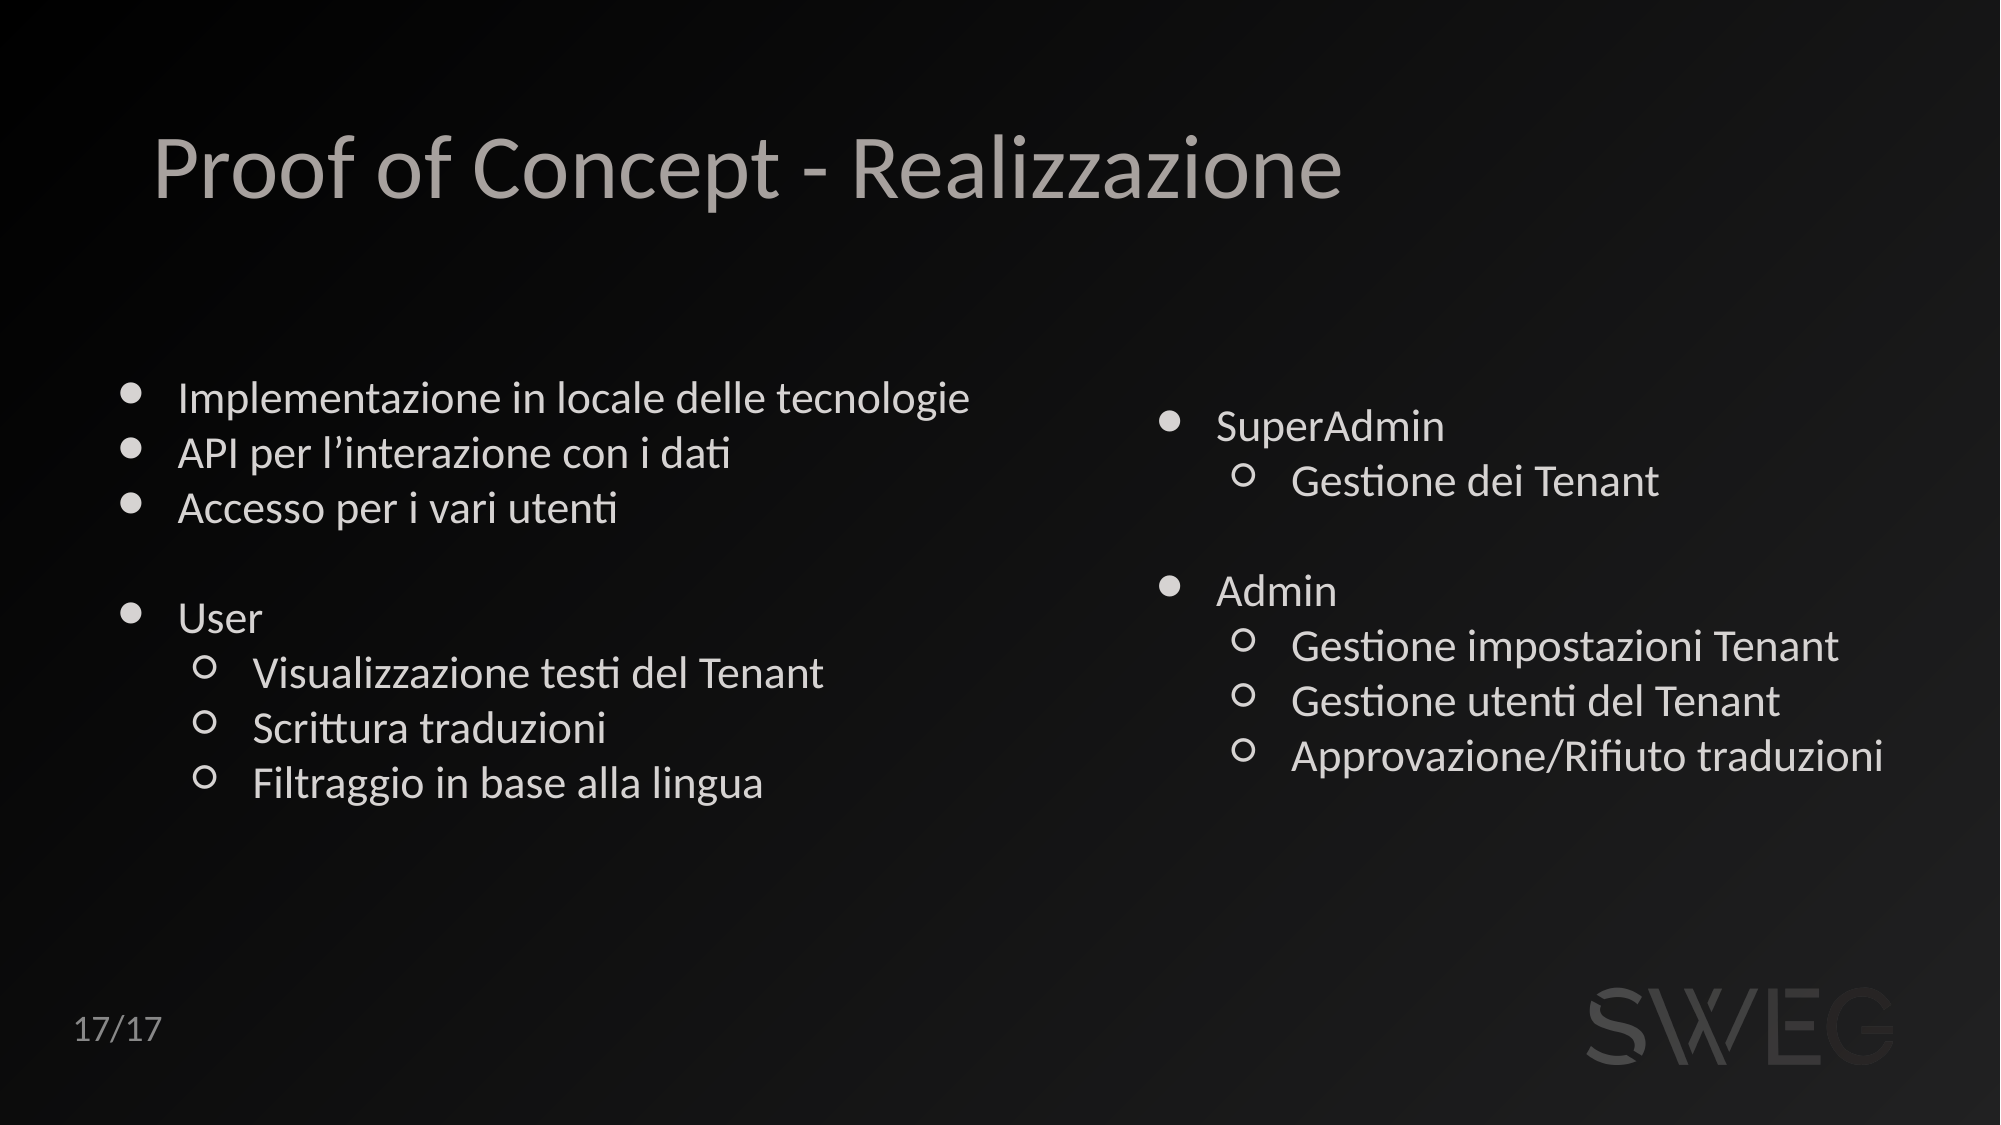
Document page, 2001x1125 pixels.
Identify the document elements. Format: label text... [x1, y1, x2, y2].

text_box ‹#›/17 [57, 989, 550, 1065]
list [1586, 986, 1893, 1066]
text_box Implementazione in locale delle tecnologie API per l’interazione con i dati Accesso per i vari utenti User Visualizzazione testi del Tenant Scrittura traduzioni Filtraggio in base alla lingua [87, 352, 1026, 823]
text_box SuperAdmin Gestione dei Tenant Admin Gestione impostazioni Tenant Gestione utenti del Tenant Approvazione/Rifiuto traduzioni [1126, 380, 1924, 796]
title Proof of Concept - Realizzazione [137, 59, 1863, 278]
